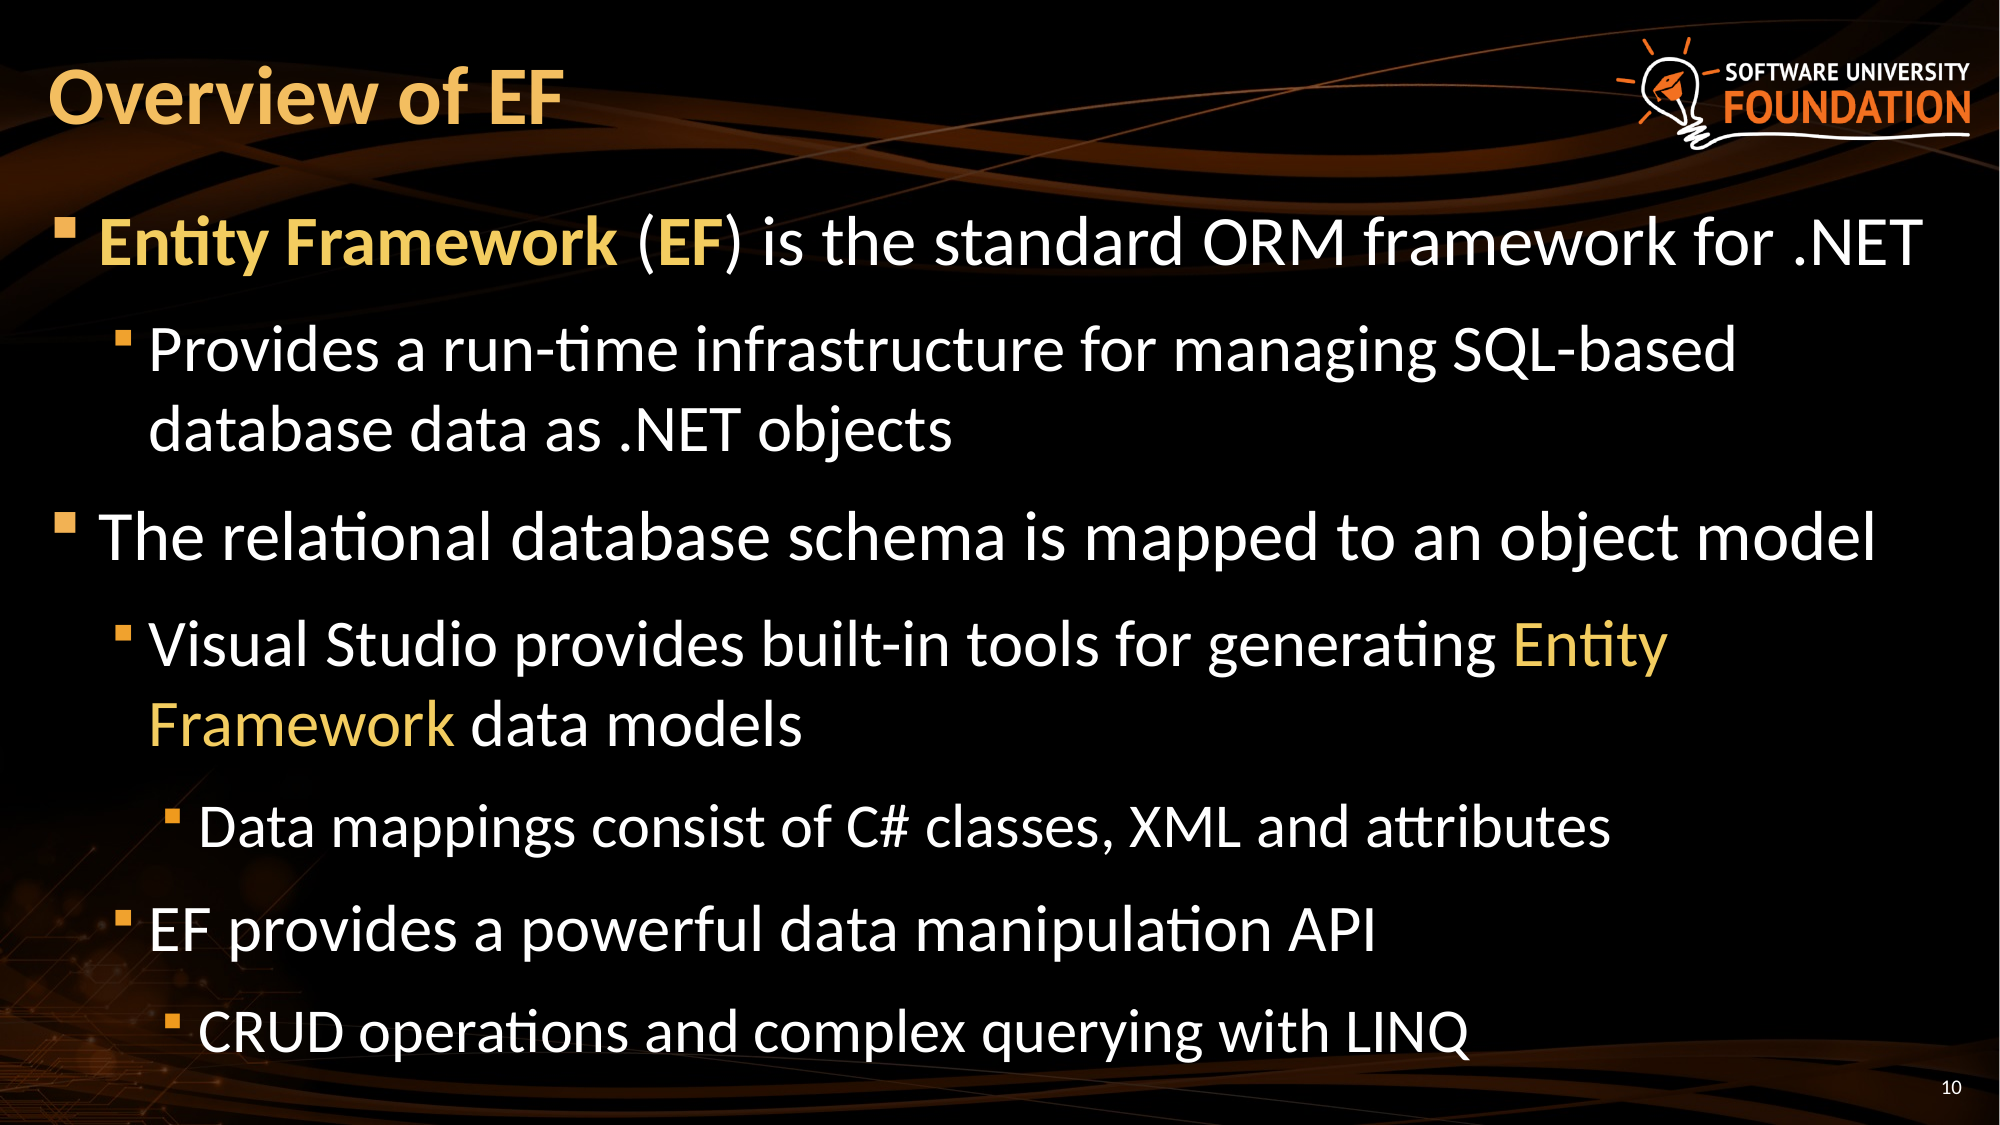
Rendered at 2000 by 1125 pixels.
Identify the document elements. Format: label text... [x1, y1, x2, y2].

title Overview of EF [30, 6, 1602, 189]
list Entity Framework (EF) is the standard ORM framework for .NET Provides a run-time infrastructure for managing SQL-based database data as .NET objects The relational database schema is mapped to an object model Visual Studio provides built-in tools for generating Entity Framework data models Data mappings consist of C# classes, XML and attributes EF provides a powerful data manipulation API CRUD operations and complex querying with LINQ [31, 188, 1968, 1103]
picture [0, 0, 2000, 1125]
